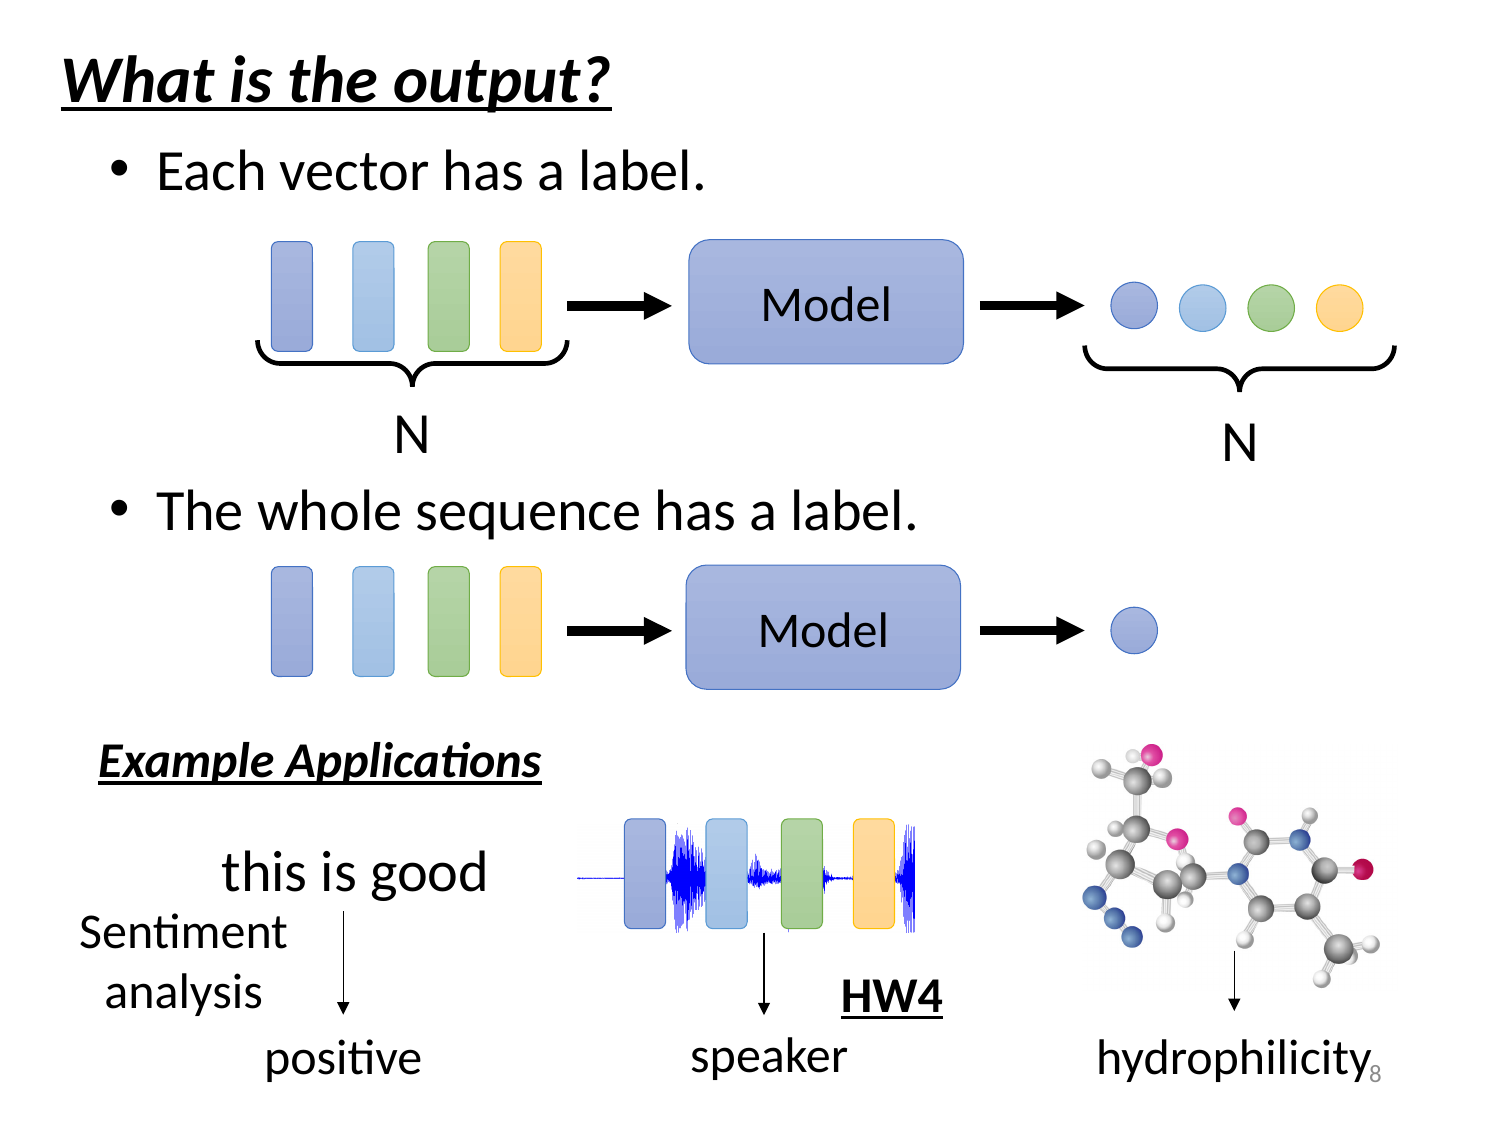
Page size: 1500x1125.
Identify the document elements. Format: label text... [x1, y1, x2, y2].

picture [577, 823, 915, 933]
text_box [1084, 345, 1395, 393]
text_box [1082, 744, 1398, 1011]
text_box hydrophilicity [1063, 1017, 1405, 1092]
text_box this is good [206, 825, 577, 911]
text_box [256, 340, 568, 387]
text_box Example Applications [83, 720, 597, 796]
text_box positive [234, 1017, 452, 1092]
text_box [271, 241, 542, 352]
text_box HW4 [826, 955, 974, 1031]
text_box [1110, 606, 1159, 655]
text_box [271, 566, 542, 677]
text_box The whole sequence has a label. [94, 464, 1085, 550]
text_box speaker [660, 1015, 879, 1091]
text_box What is the output? [45, 28, 796, 124]
text_box Model [685, 564, 962, 690]
text_box N [341, 387, 483, 473]
slide_number 8 [1059, 1042, 1397, 1103]
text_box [1110, 282, 1364, 332]
text_box Sentiment analysis [39, 890, 328, 1026]
text_box Each vector has a label. [94, 124, 845, 210]
text_box N [1169, 395, 1311, 481]
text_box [624, 818, 895, 929]
text_box Model [688, 239, 965, 365]
